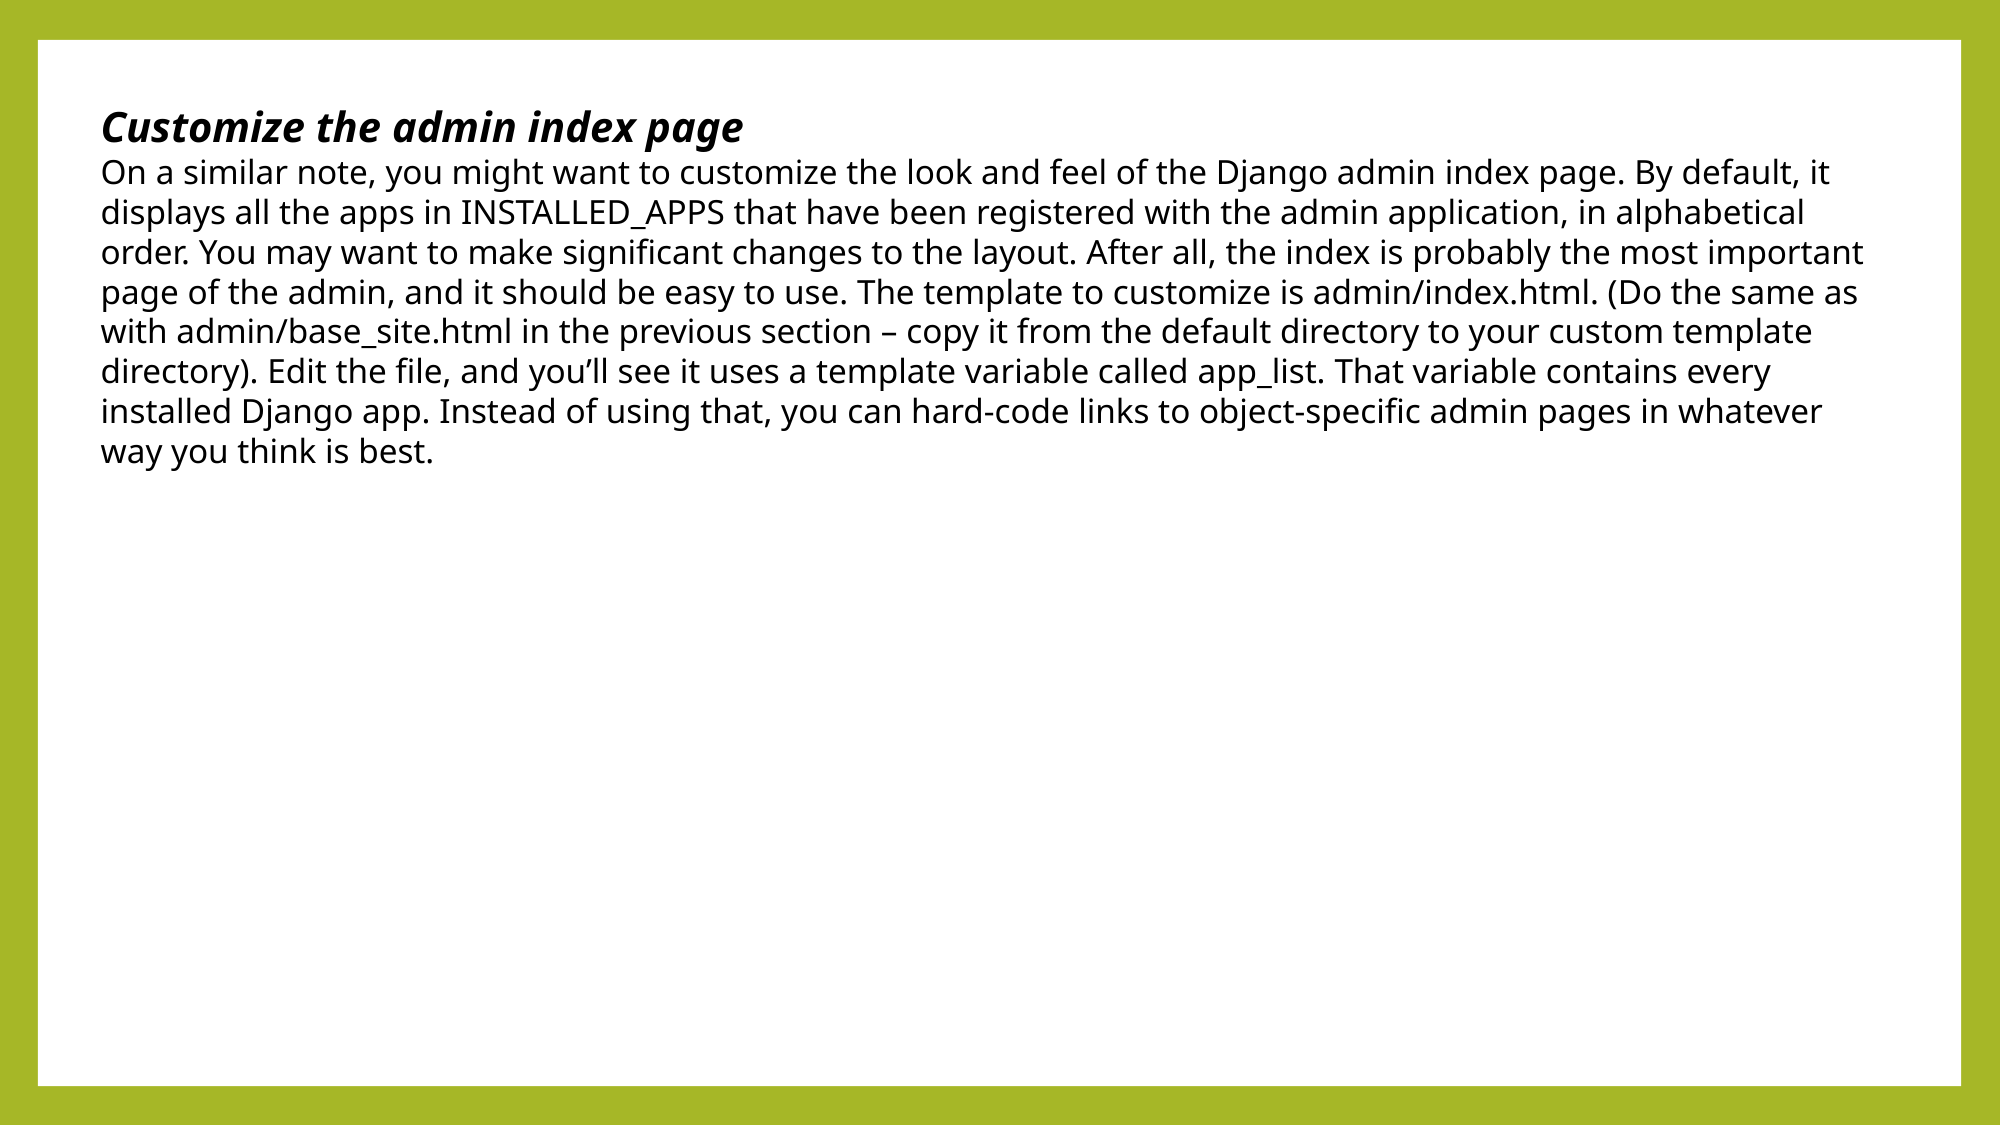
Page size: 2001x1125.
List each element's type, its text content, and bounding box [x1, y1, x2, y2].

list Customize the admin index page On a similar note, you might want to customize the look and feel of the Django admin index page. By default, it displays all the apps in INSTALLED_APPS that have been registered with the admin application, in alphabetical order. You may want to make significant changes to the layout. After all, the index is probably the most important page of the admin, and it should be easy to use. The template to customize is admin/index.html. (Do the same as with admin/base_site.html in the previous section – copy it from the default directory to your custom template directory). Edit the file, and you’ll see it uses a template variable called app_list. That variable contains every installed Django app. Instead of using that, you can hard-code links to object-specific admin pages in whatever way you think is best. [85, 93, 1902, 1048]
